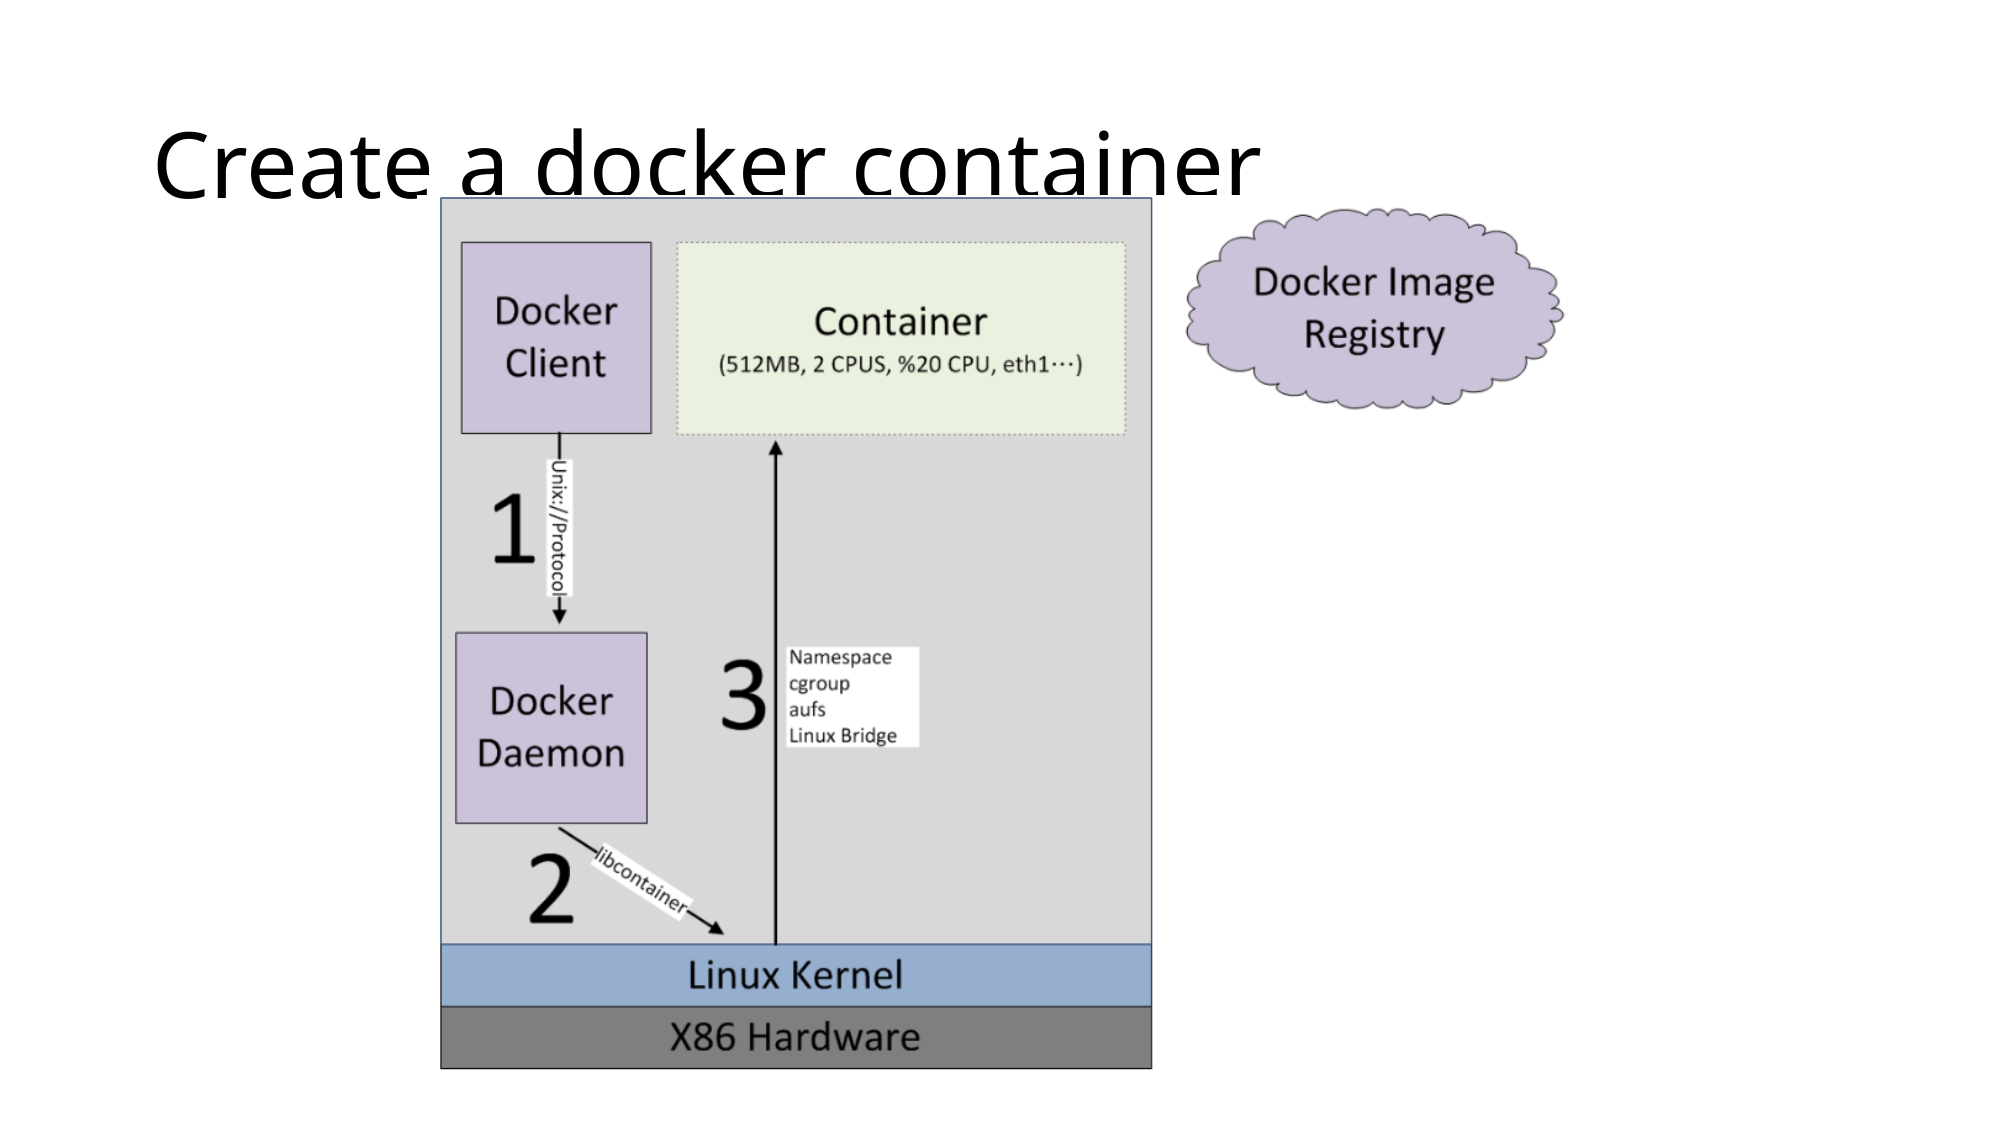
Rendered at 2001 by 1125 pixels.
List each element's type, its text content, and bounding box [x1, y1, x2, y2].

title Create a docker container [137, 59, 1863, 278]
picture [417, 195, 1583, 1073]
